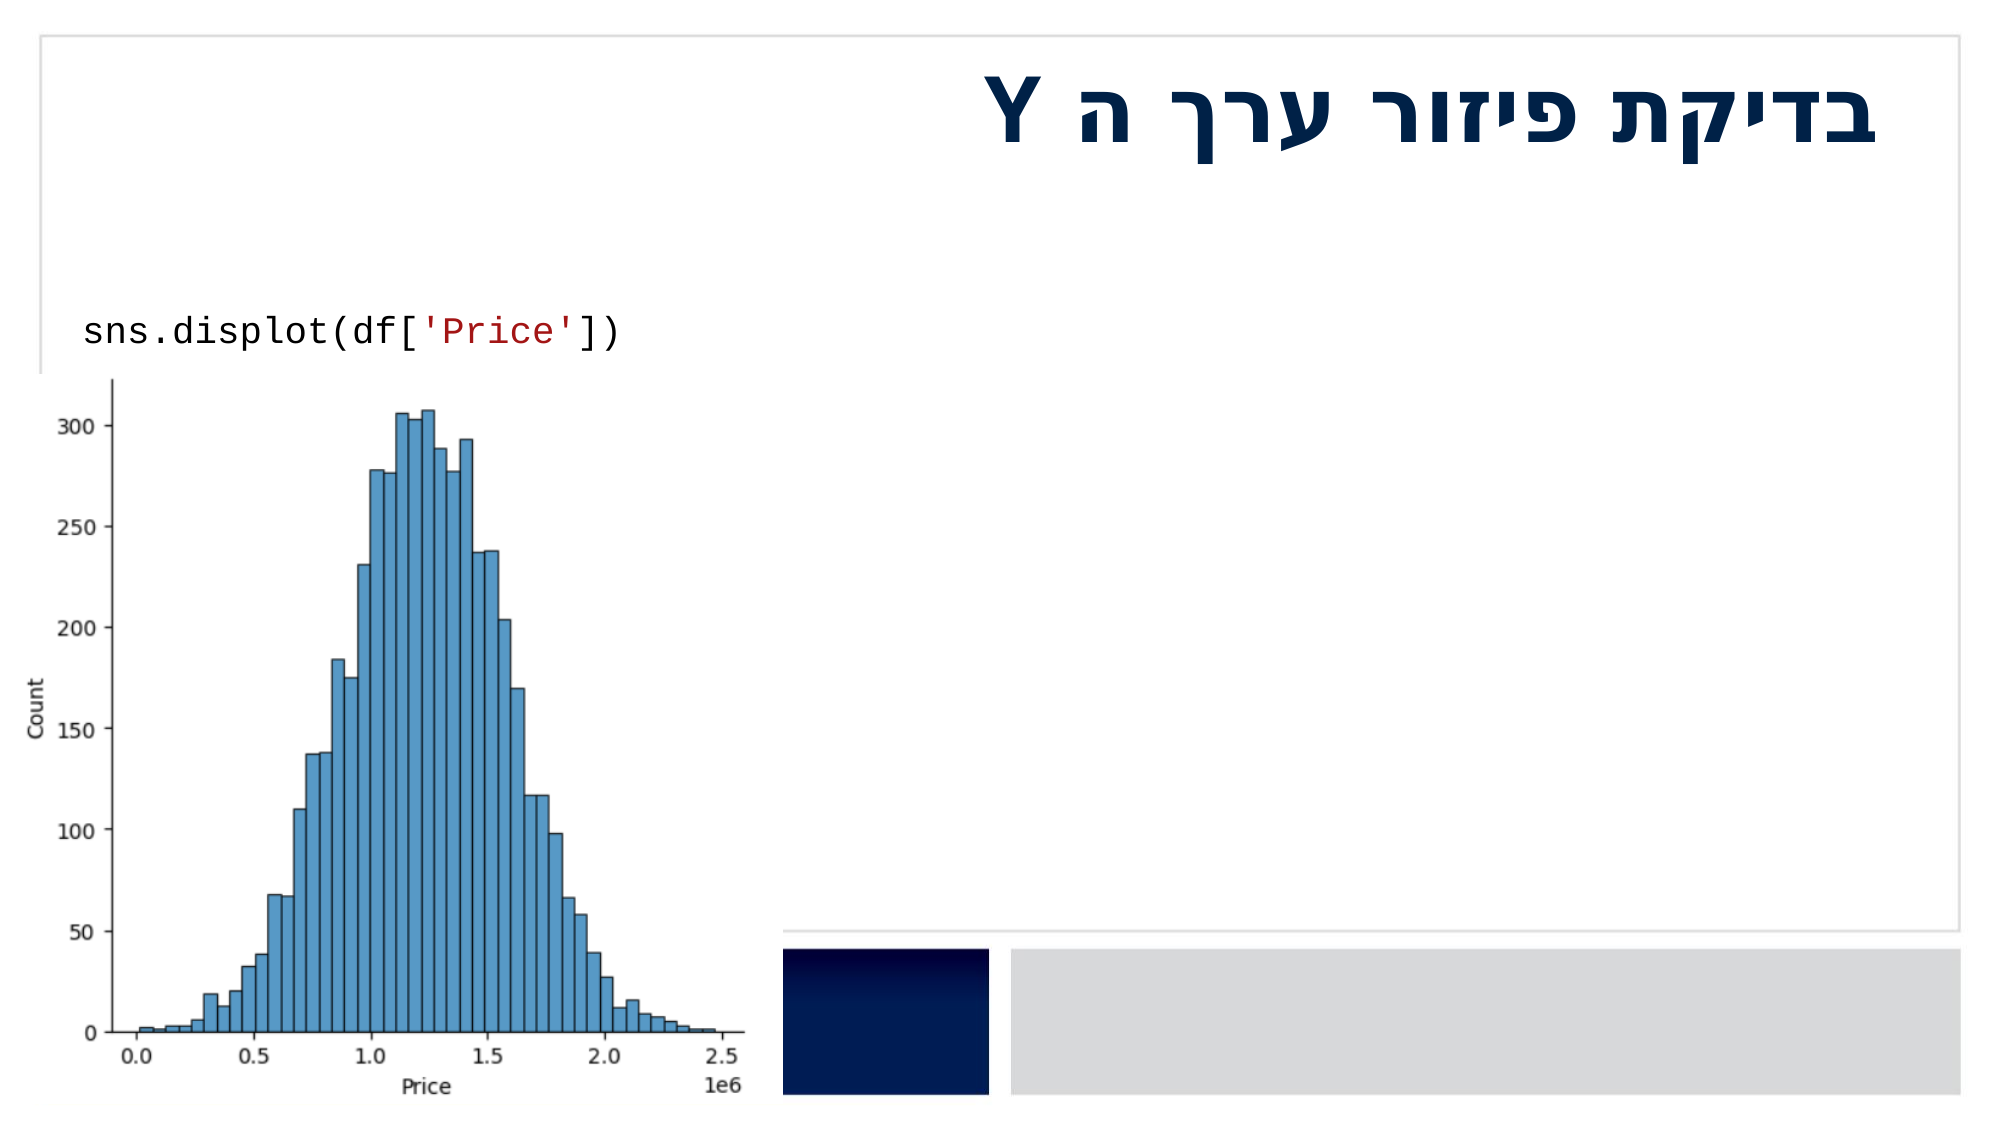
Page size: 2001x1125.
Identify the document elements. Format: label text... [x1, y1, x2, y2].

text_box sns.displot(df['Price']) [67, 314, 1068, 359]
list בדיקת פיזור ערך ה Y [57, 59, 1933, 286]
picture [0, 0, 2000, 1125]
